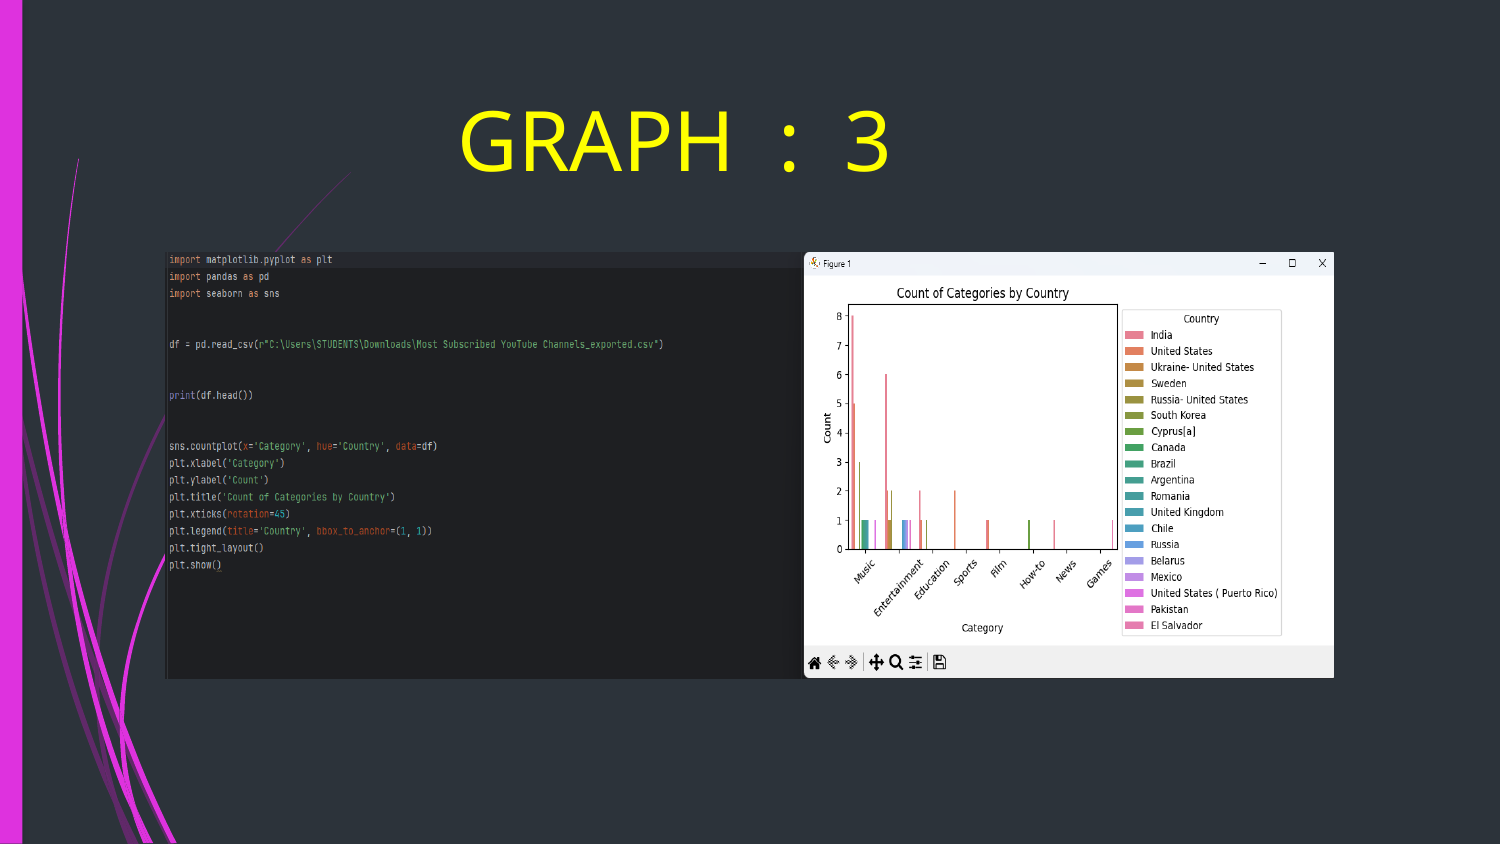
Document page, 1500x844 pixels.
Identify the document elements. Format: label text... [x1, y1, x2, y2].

picture [165, 252, 1335, 679]
title GRAPH : 3 [118, 72, 1344, 175]
